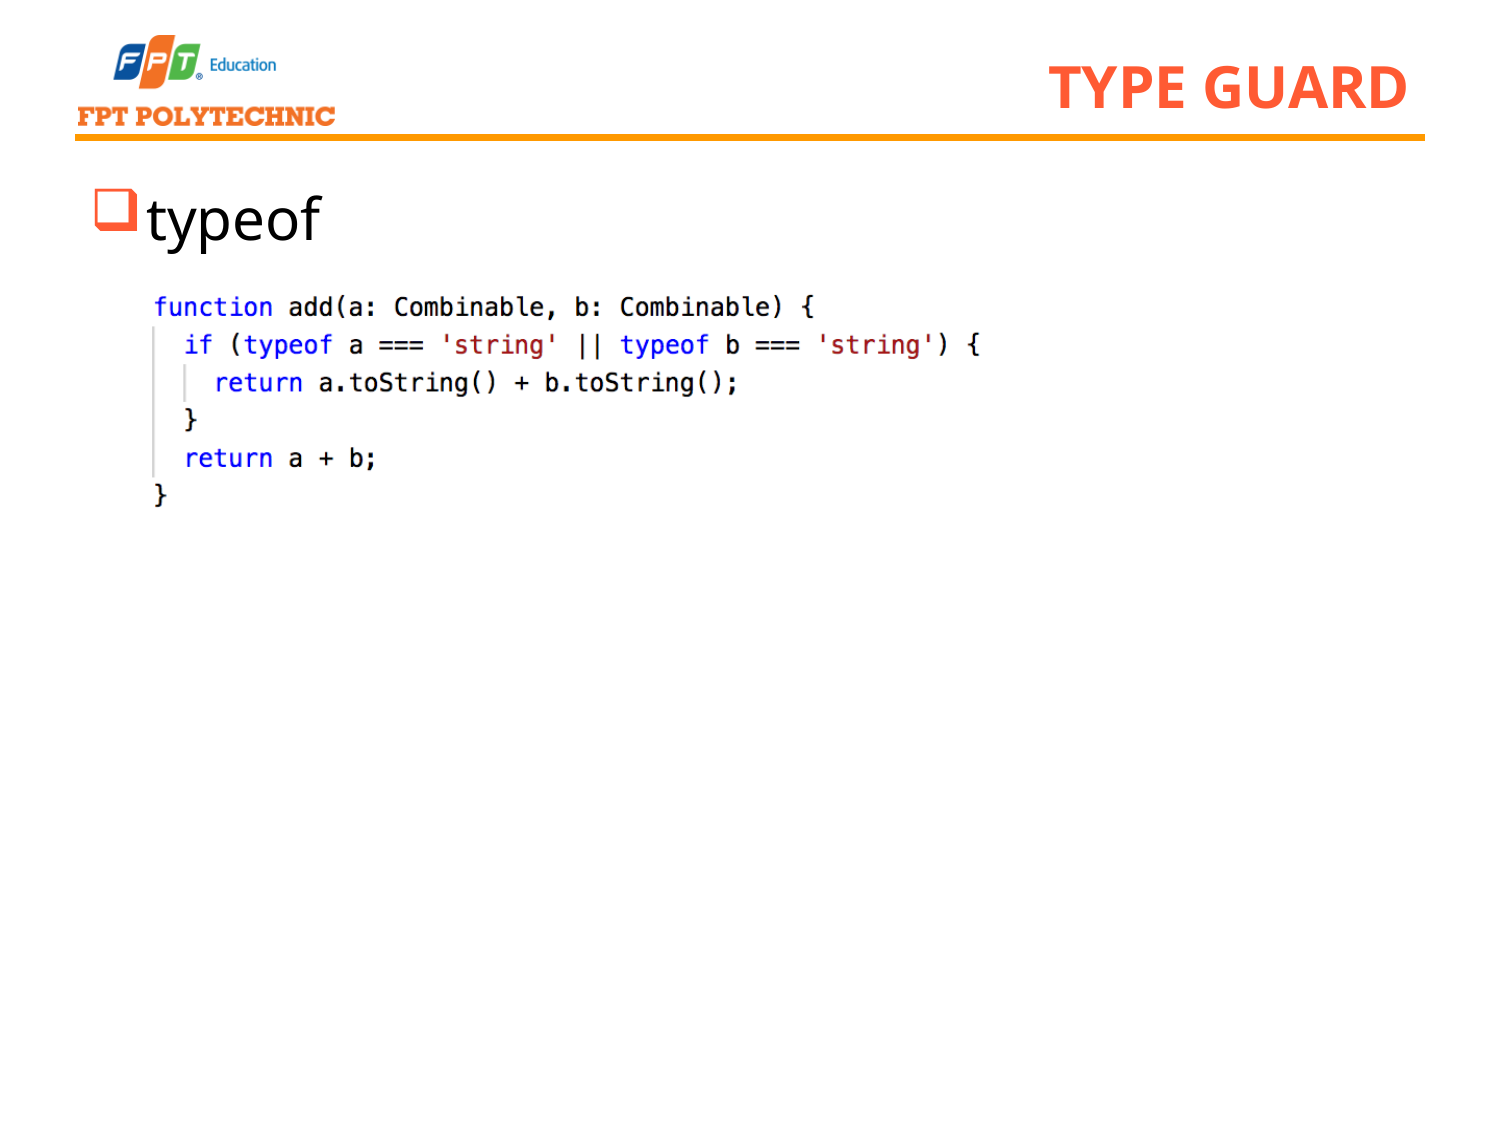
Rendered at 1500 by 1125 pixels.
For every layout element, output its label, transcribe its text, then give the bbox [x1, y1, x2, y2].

list typeof [75, 174, 1425, 1038]
picture [78, 35, 338, 126]
picture [124, 274, 1049, 532]
title Type Guard [337, 45, 1425, 125]
